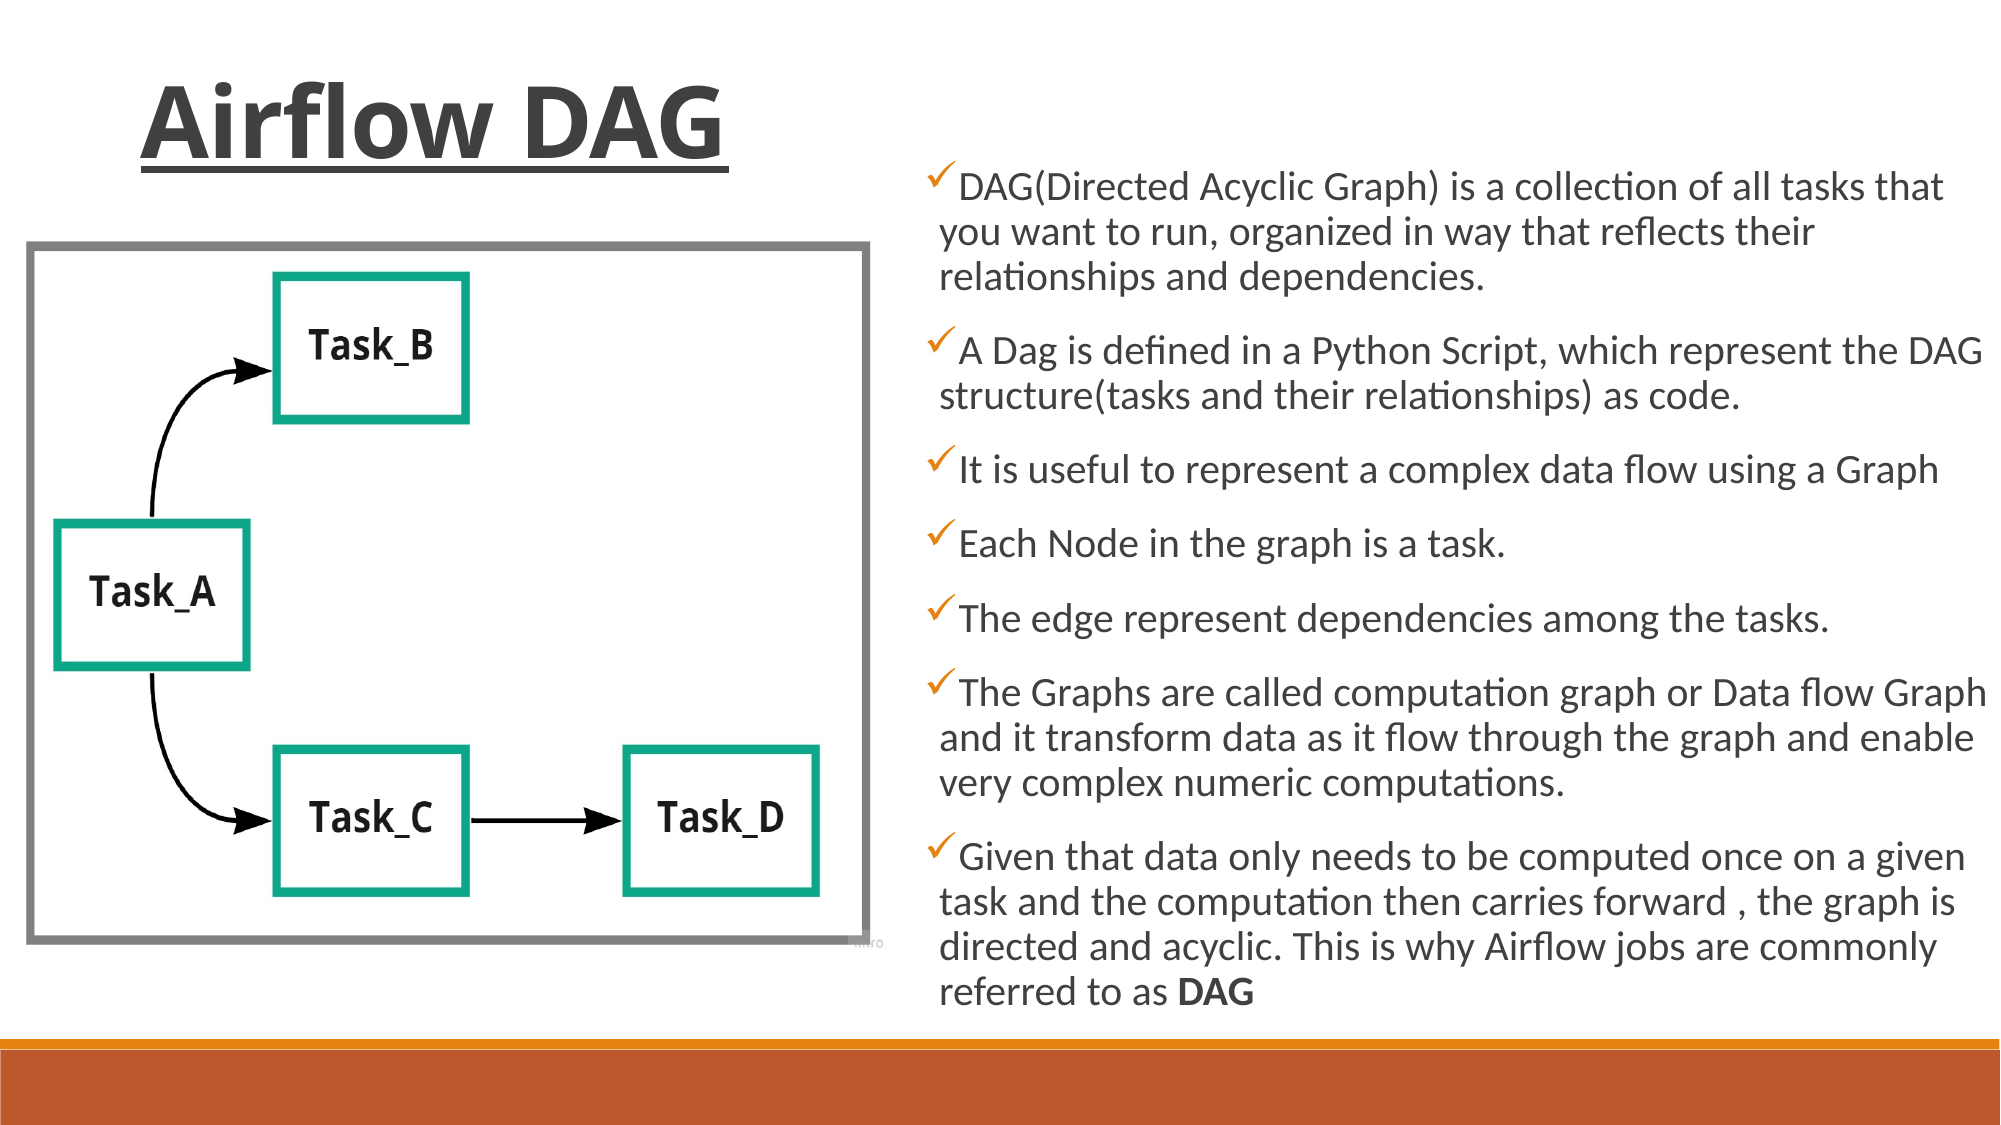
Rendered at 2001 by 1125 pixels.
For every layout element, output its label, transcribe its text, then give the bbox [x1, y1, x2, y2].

subtitle DAG(Directed Acyclic Graph) is a collection of all tasks that you want to run, organized in way that reflects their relationships and dependencies. A Dag is defined in a Python Script, which represent the DAG structure(tasks and their relationships) as code. It is useful to represent a complex data flow using a Graph Each Node in the graph is a task. The edge represent dependencies among the tasks. The Graphs are called computation graph or Data flow Graph and it transform data as it flow through the graph and enable very complex numeric computations. Given that data only needs to be computed once on a given task and the computation then carries forward , the graph is directed and acyclic. This is why Airflow jobs are commonly referred to as DAG [924, 156, 1989, 1029]
title Airflow DAG [125, 16, 1435, 187]
picture [0, 209, 905, 972]
